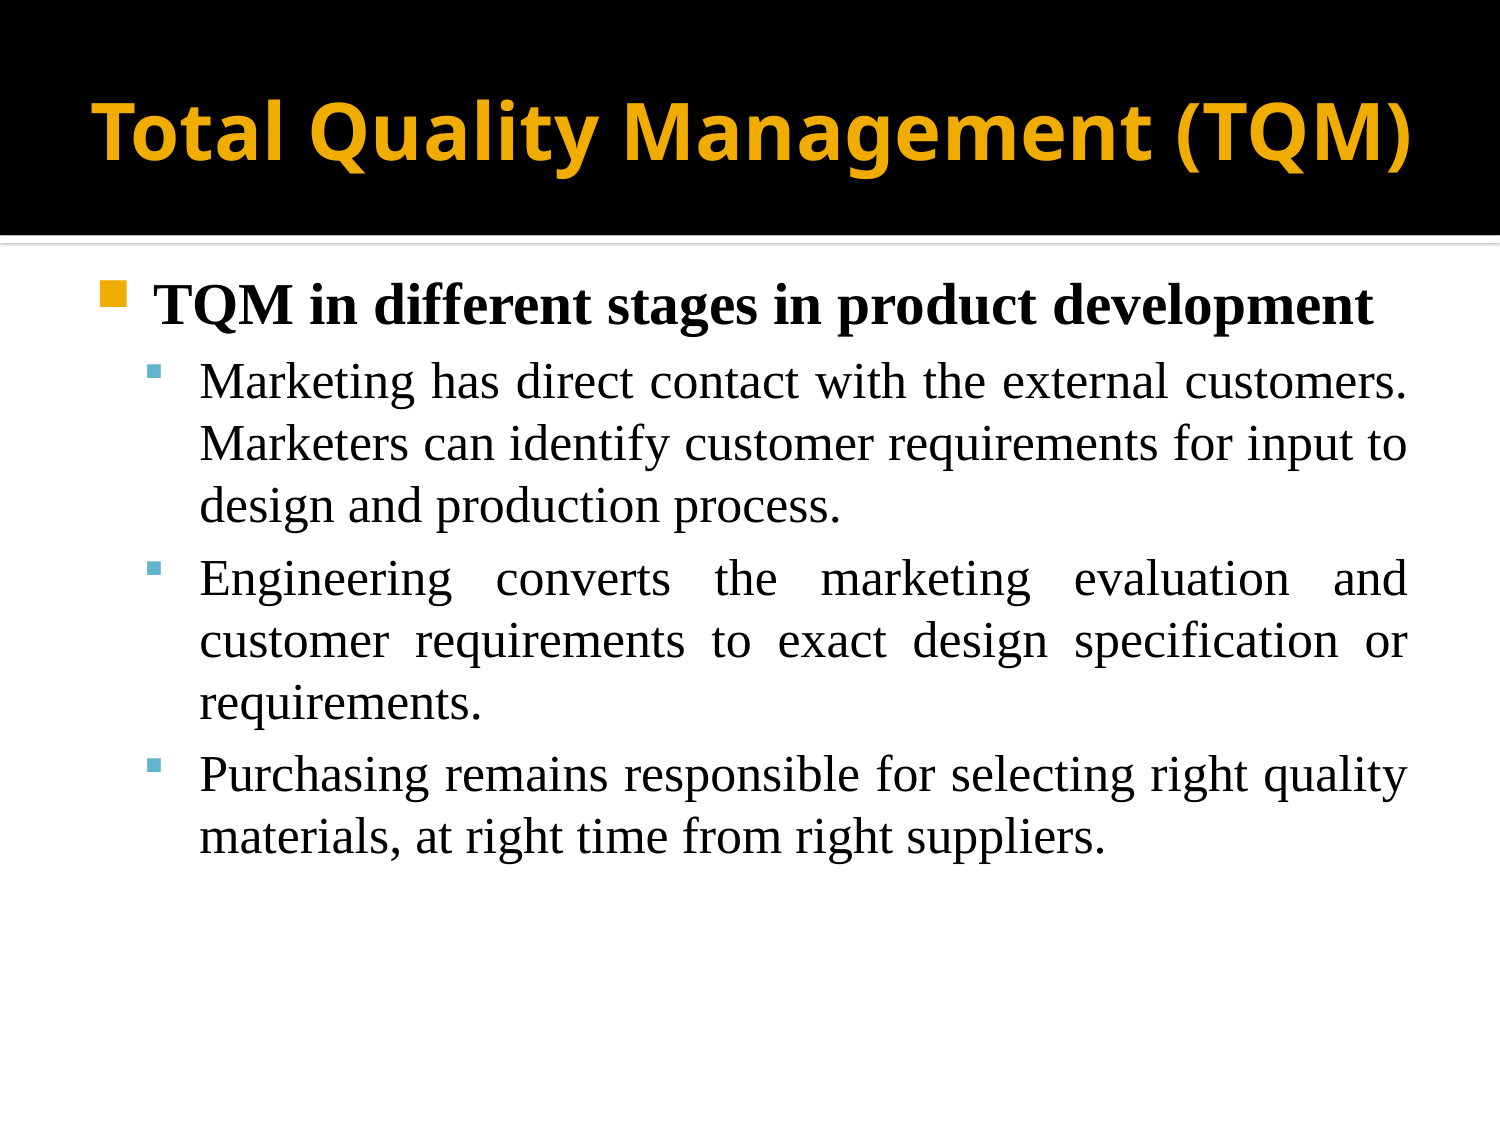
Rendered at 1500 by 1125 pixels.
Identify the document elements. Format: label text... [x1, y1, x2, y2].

list TQM in different stages in product development Marketing has direct contact with the external customers. Marketers can identify customer requirements for input to design and production process. Engineering converts the marketing evaluation and customer requirements to exact design specification or requirements. Purchasing remains responsible for selecting right quality materials, at right time from right suppliers. [75, 249, 1425, 993]
title Total Quality Management (TQM) [75, 25, 1425, 231]
